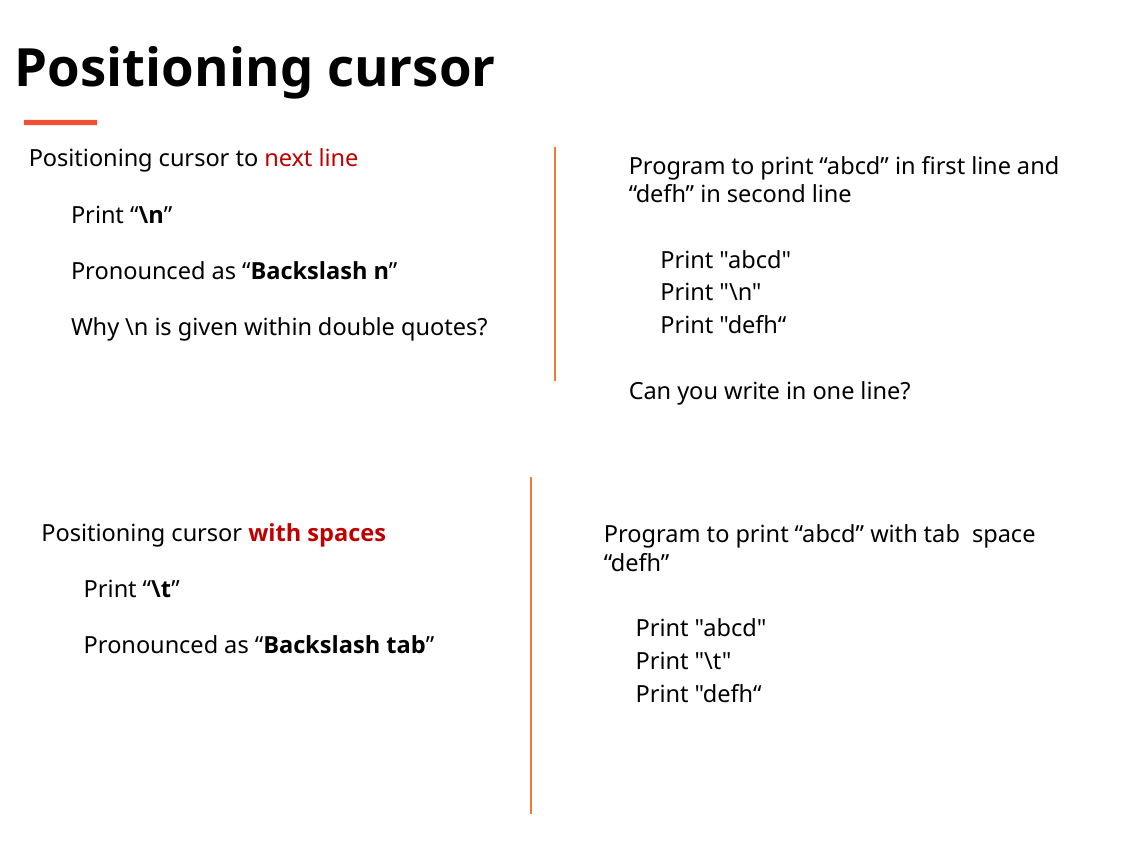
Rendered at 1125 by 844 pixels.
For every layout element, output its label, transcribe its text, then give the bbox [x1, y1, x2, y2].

text_box Positioning cursor to next line Print “\n” Pronounced as “Backslash n” Why \n is given within double quotes? [14, 136, 511, 460]
text_box [23, 119, 98, 126]
text_box Program to print “abcd” in first line and “defh” in second line Print "abcd" Print "\n" Print "defh“ Can you write in one line? [613, 143, 1111, 468]
text_box Program to print “abcd” with tab space “defh” Print "abcd" Print "\t" Print "defh“ [589, 512, 1087, 836]
text_box Positioning cursor [0, 26, 1028, 105]
text_box Positioning cursor with spaces Print “\t” Pronounced as “Backslash tab” [26, 510, 524, 807]
